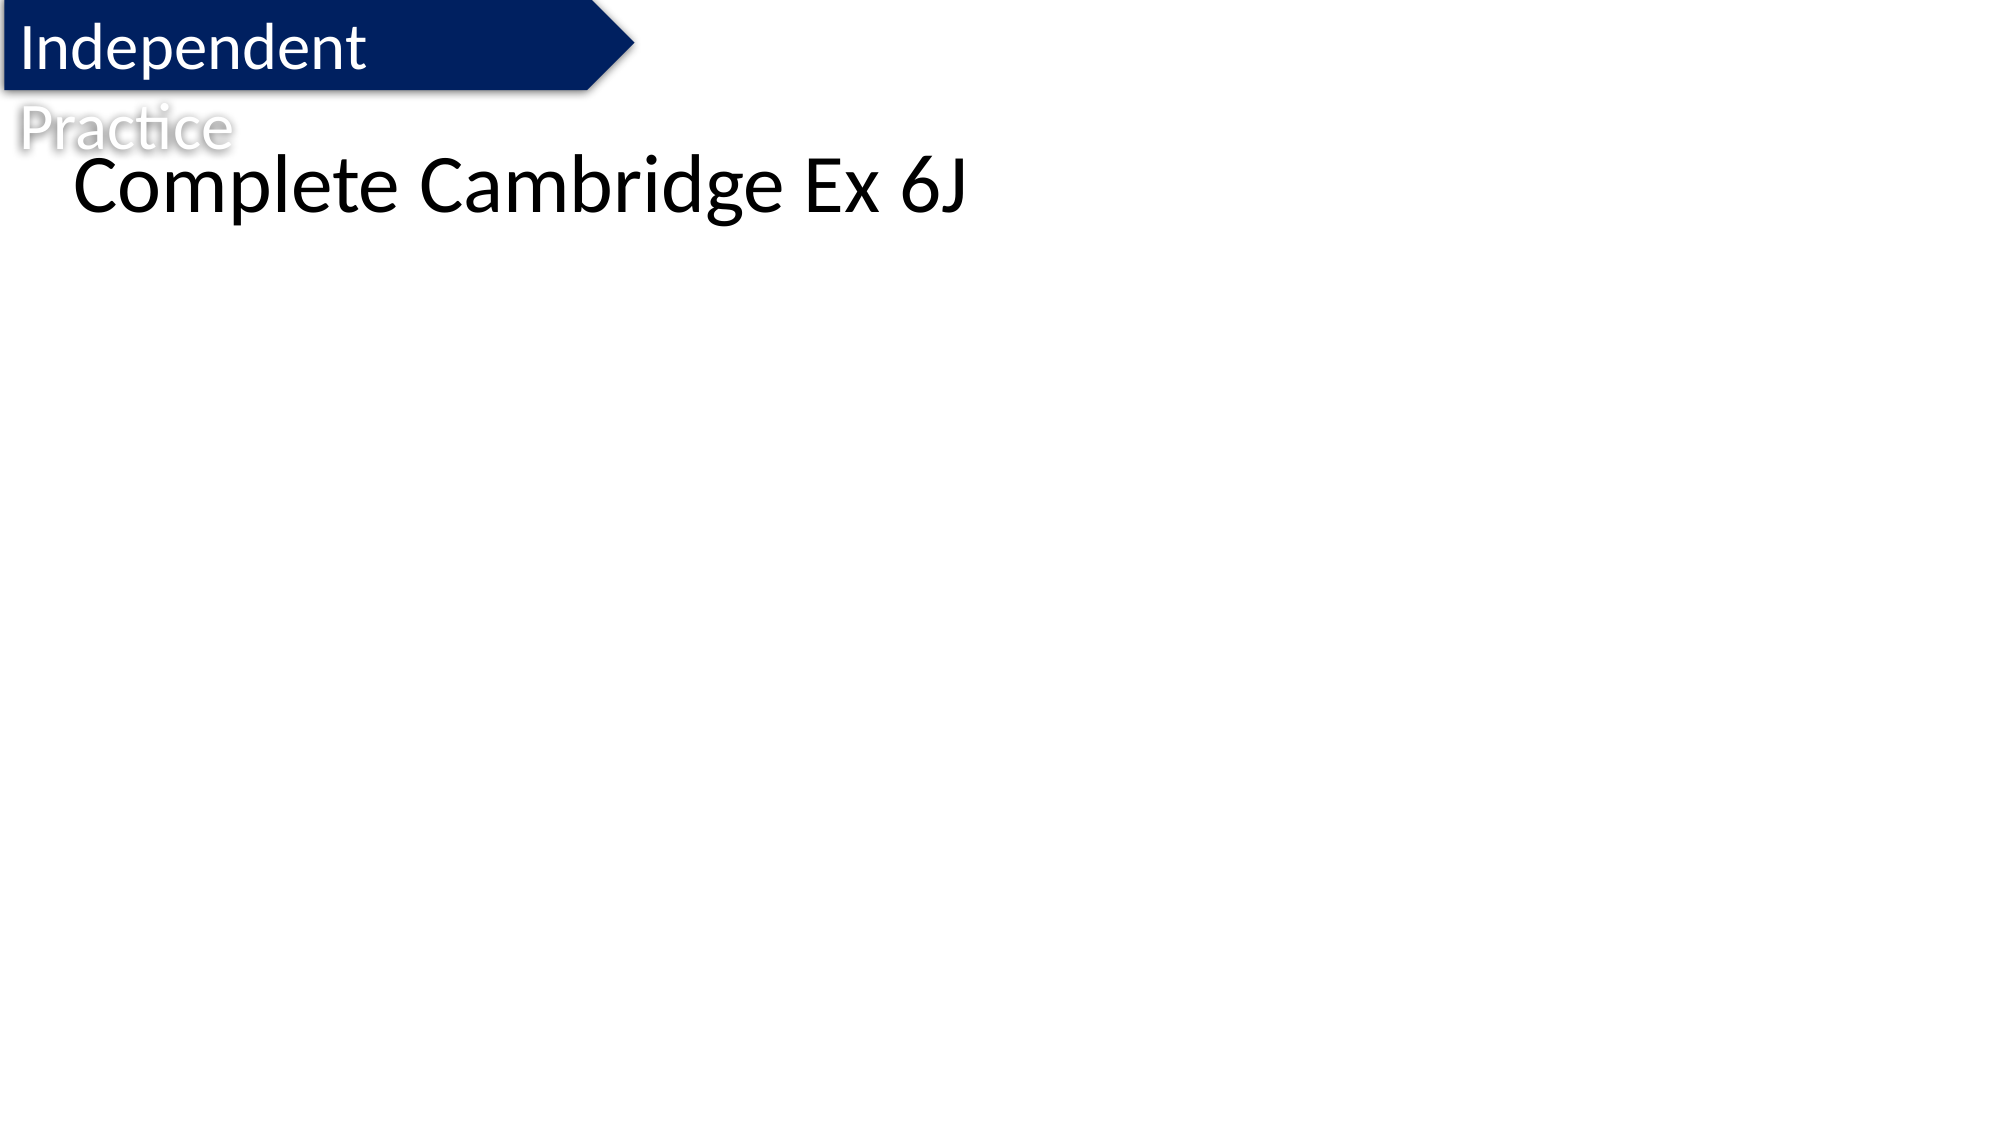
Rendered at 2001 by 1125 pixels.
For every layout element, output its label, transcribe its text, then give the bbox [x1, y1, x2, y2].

subtitle Complete Cambridge Ex 6J [58, 133, 1559, 278]
text_box Independent Practice [4, 0, 635, 91]
